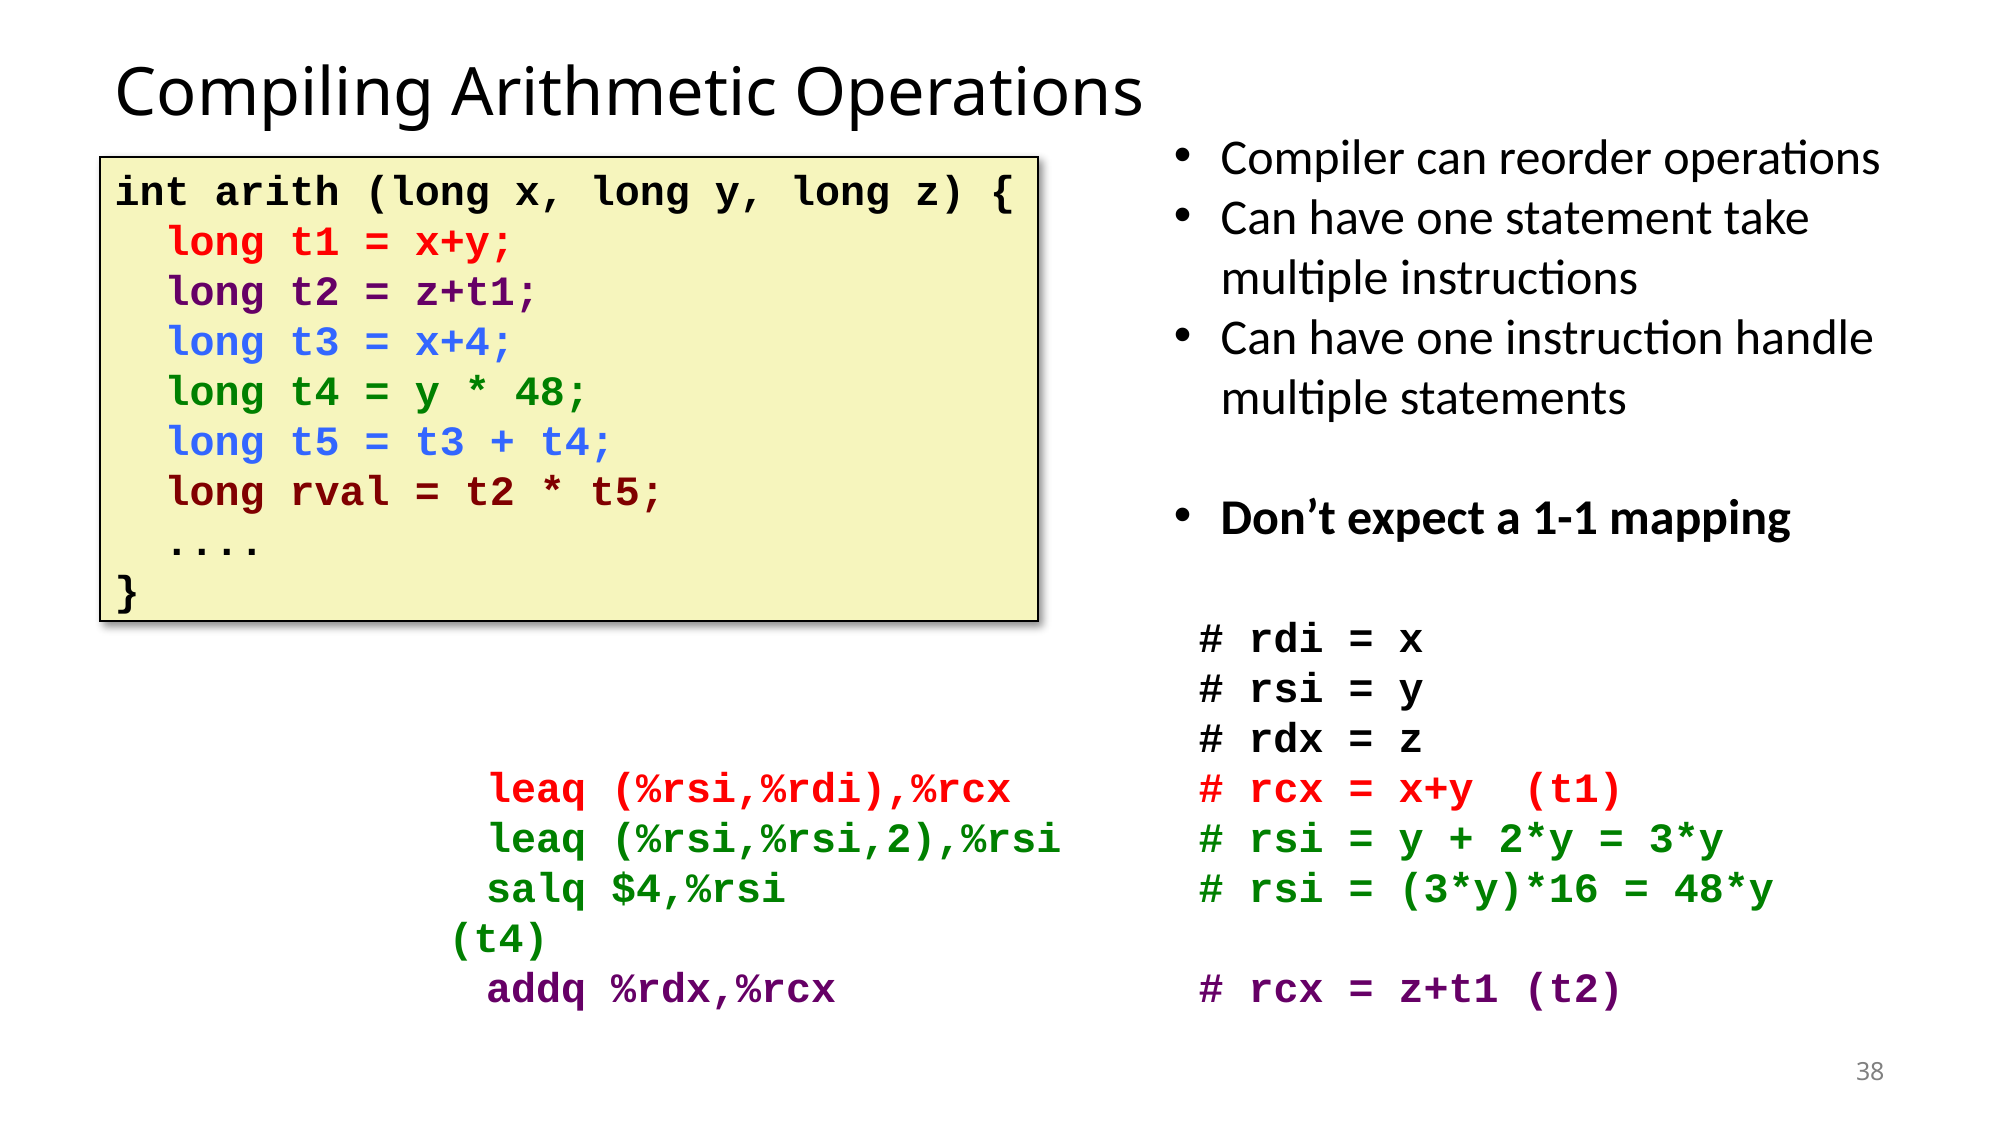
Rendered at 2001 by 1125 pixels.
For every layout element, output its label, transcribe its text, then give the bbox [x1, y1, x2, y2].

text_box int arith (long x, long y, long z) { long t1 = x+y; long t2 = z+t1; long t3 = x+4; long t4 = y * 48; long t5 = t3 + t4; long rval = t2 * t5; .... } [99, 156, 1038, 622]
slide_number 38 [1749, 1042, 1900, 1103]
text_box # rdi = x # rsi = y # rdx = z leaq (%rsi,%rdi),%rcx # rcx = x+y (t1) leaq (%rsi,%rsi,2),%rsi # rsi = y + 2*y = 3*y salq $4,%rsi # rsi = (3*y)*16 = 48*y (t4) addq %rdx,%rcx # rcx = z+t1 (t2) [433, 603, 1877, 1019]
title Compiling Arithmetic Operations [99, 37, 1900, 150]
text_box Compiler can reorder operations Can have one statement take multiple instructions Can have one instruction handle multiple statements Don’t expect a 1-1 mapping [1158, 117, 1896, 552]
